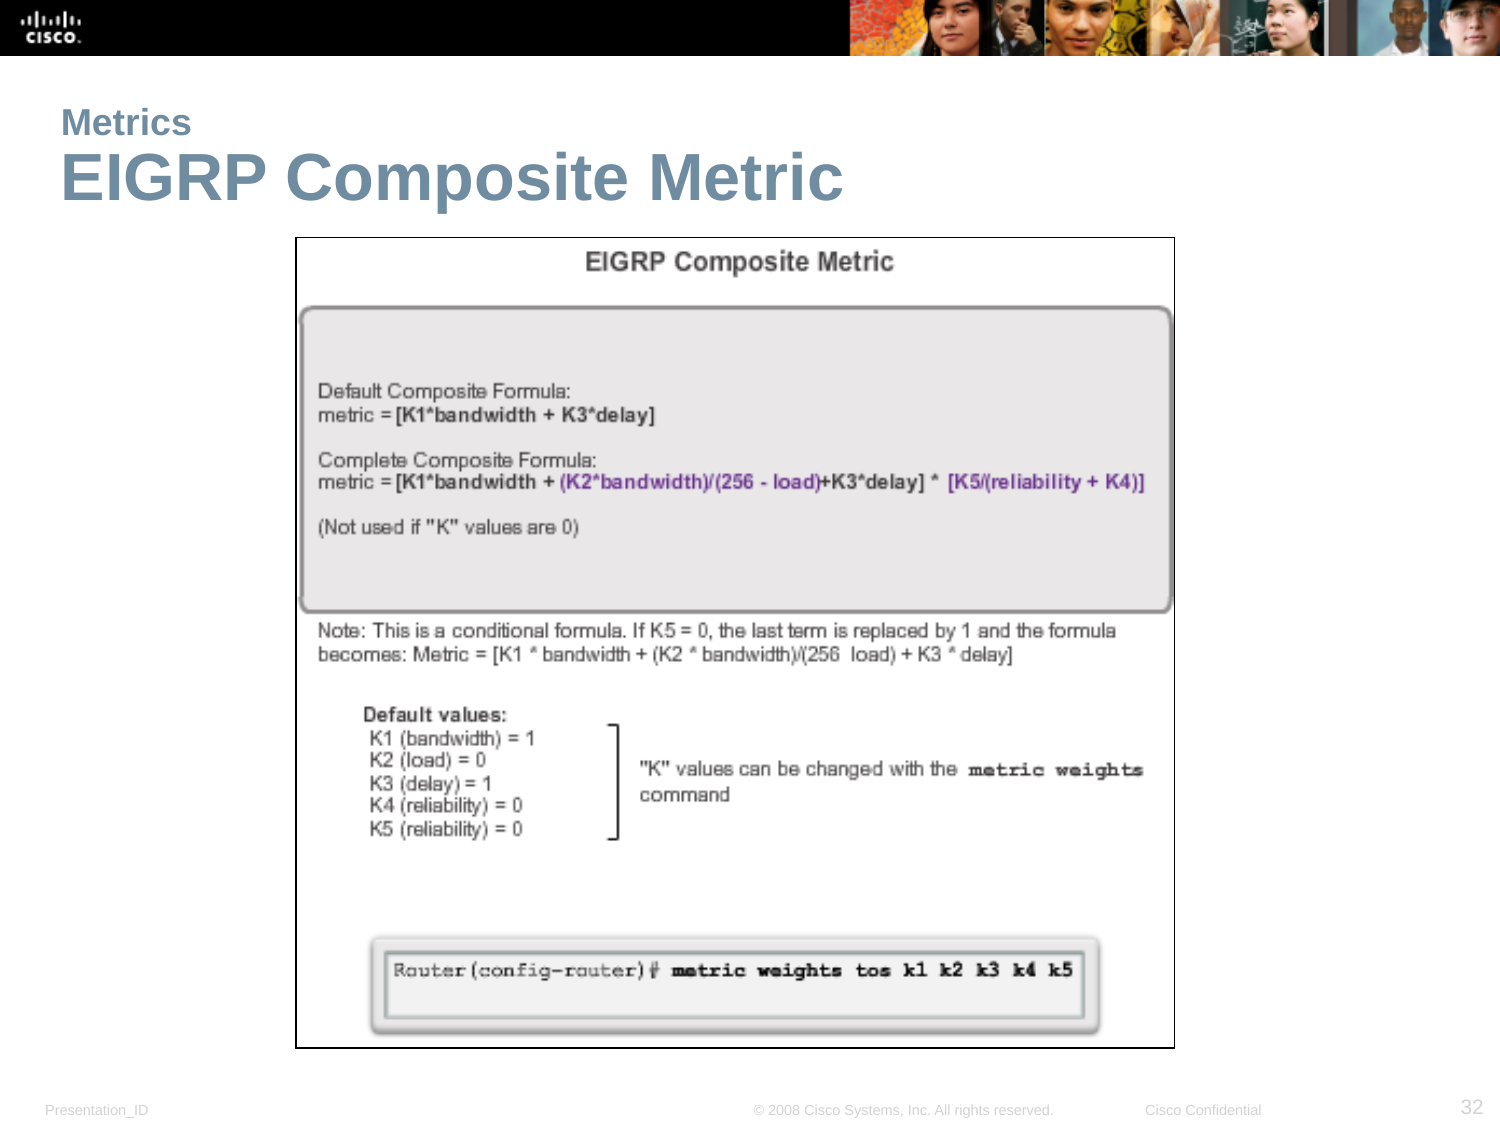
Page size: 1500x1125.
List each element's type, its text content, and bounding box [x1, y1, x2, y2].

picture [296, 237, 1175, 1048]
title Metrics EIGRP Composite Metric [47, 85, 1445, 222]
picture [0, 0, 1500, 56]
